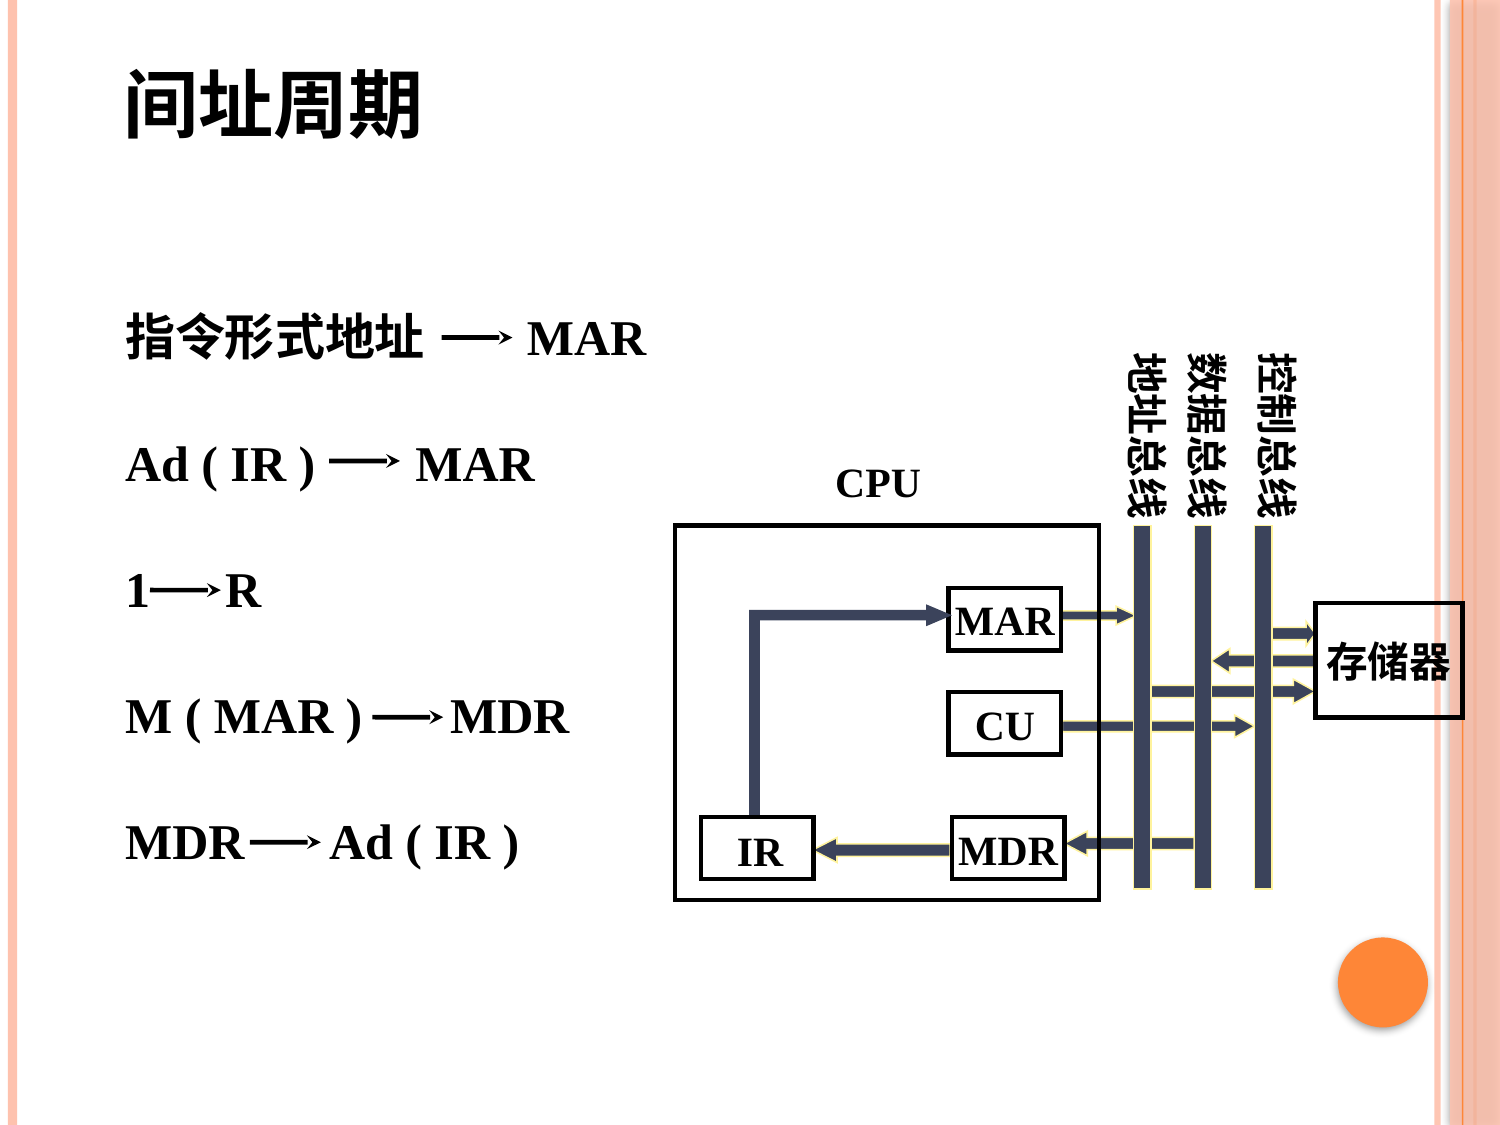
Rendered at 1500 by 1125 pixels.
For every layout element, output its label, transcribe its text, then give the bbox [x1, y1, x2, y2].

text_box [124, 299, 1463, 901]
text_box 间址周期 [123, 66, 656, 138]
